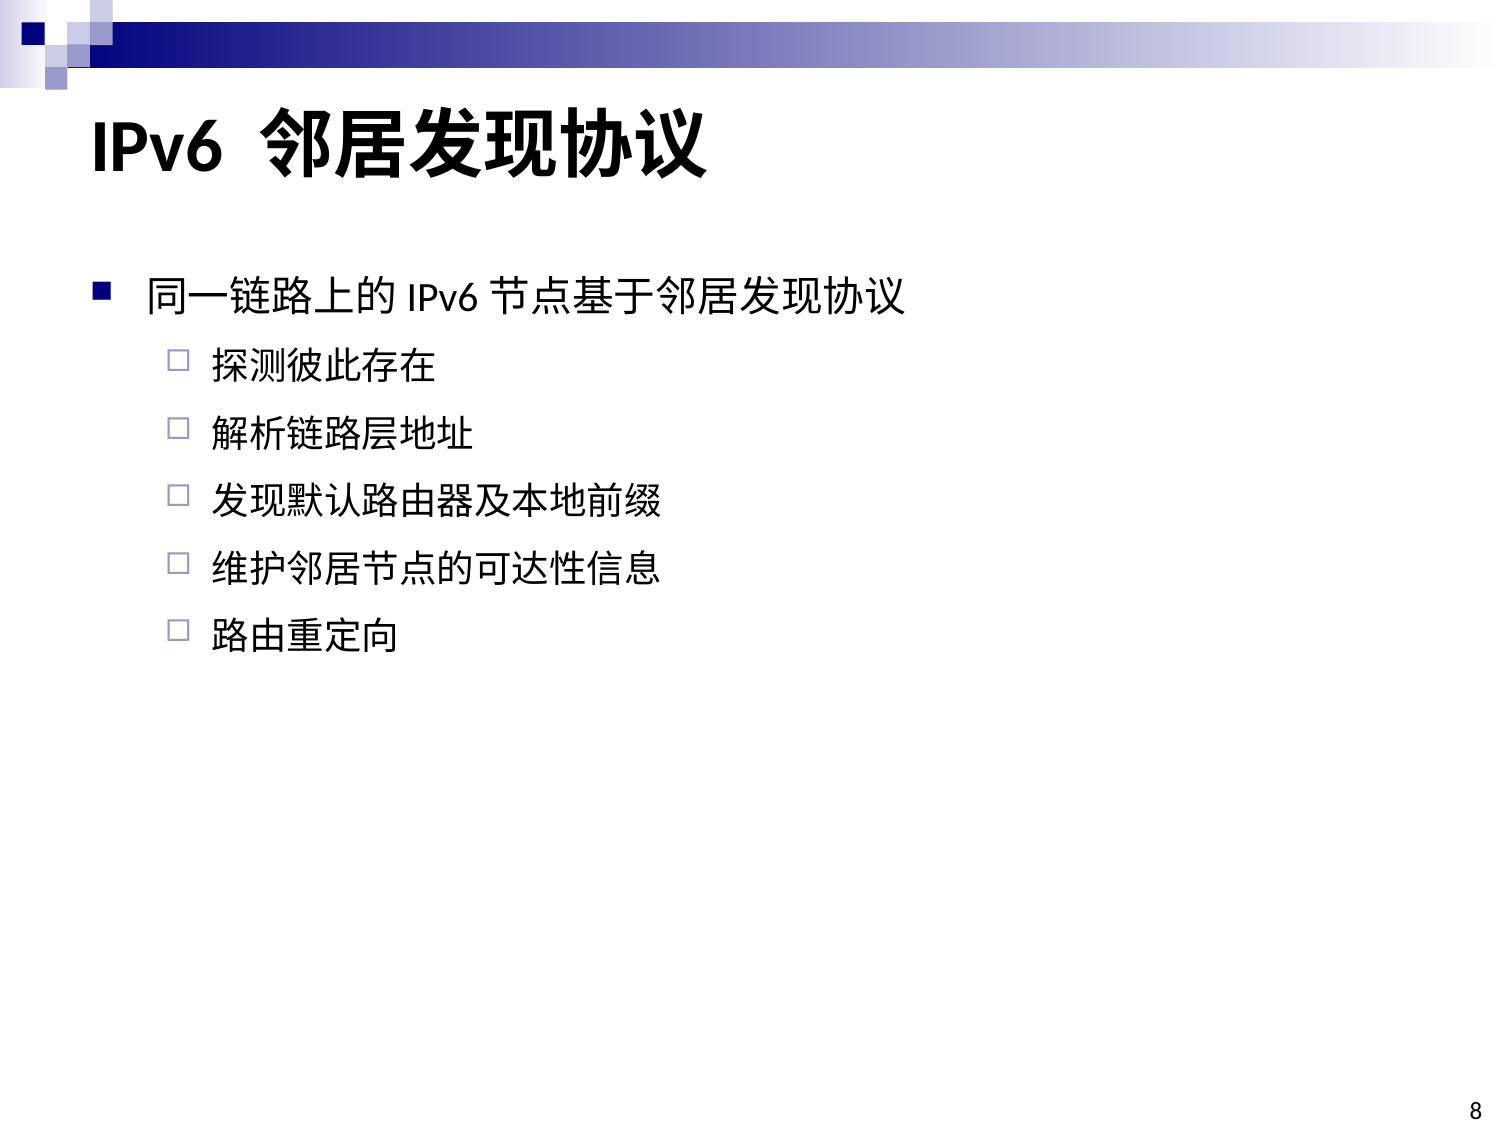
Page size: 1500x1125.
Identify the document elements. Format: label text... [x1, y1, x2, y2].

slide_number 8 [1425, 1100, 1483, 1125]
list 同一链路上的IPv6节点基于邻居发现协议 探测彼此存在 解析链路层地址 发现默认路由器及本地前缀 维护邻居节点的可达性信息 路由重定向 [75, 237, 1449, 1013]
title IPv6 邻居发现协议 [75, 75, 1425, 209]
